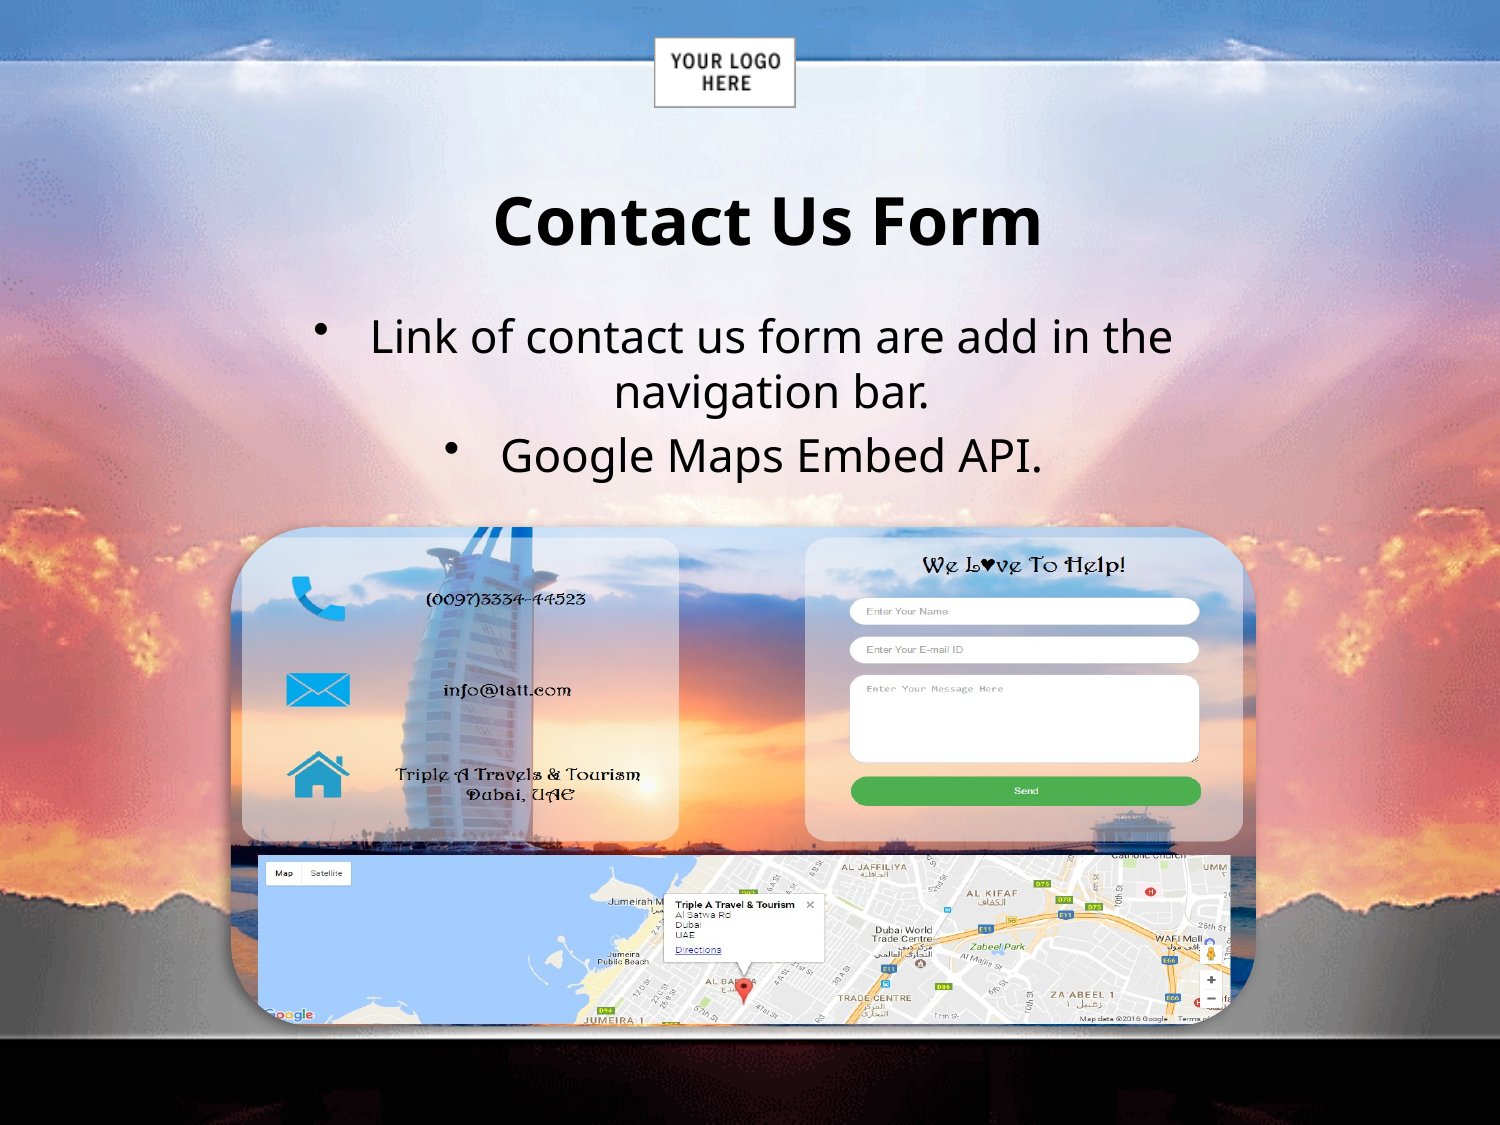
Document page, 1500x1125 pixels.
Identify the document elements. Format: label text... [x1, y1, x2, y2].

picture [0, 0, 1500, 1125]
list Link of contact us form are add in the navigation bar. Google Maps Embed API. [187, 299, 1300, 1013]
title Contact Us Form [125, 149, 1413, 288]
